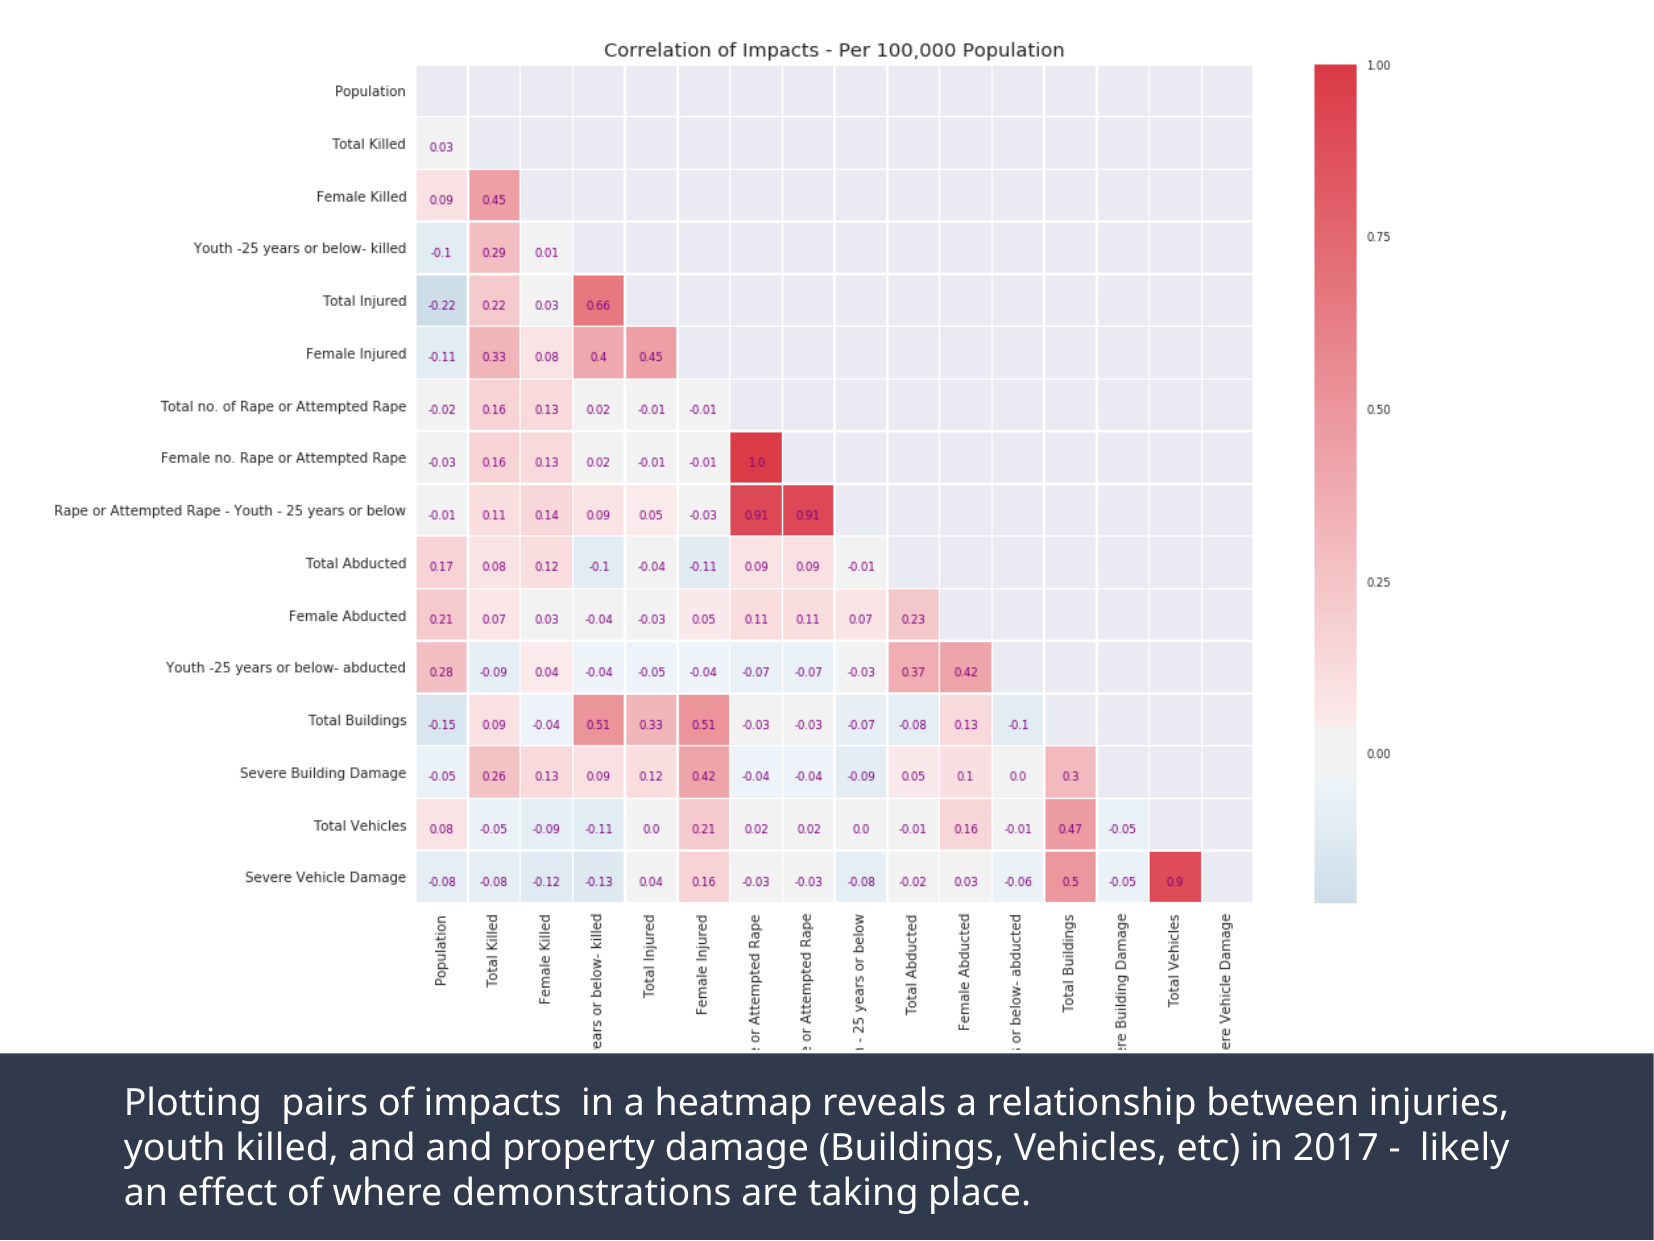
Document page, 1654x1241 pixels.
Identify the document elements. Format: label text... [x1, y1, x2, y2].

list Plotting pairs of impacts in a heatmap reveals a relationship between injuries, youth killed, and and property damage (Buildings, Vehicles, etc) in 2017 - likely an effect of where demonstrations are taking place. [105, 1090, 1549, 1202]
picture [44, 33, 1399, 1050]
